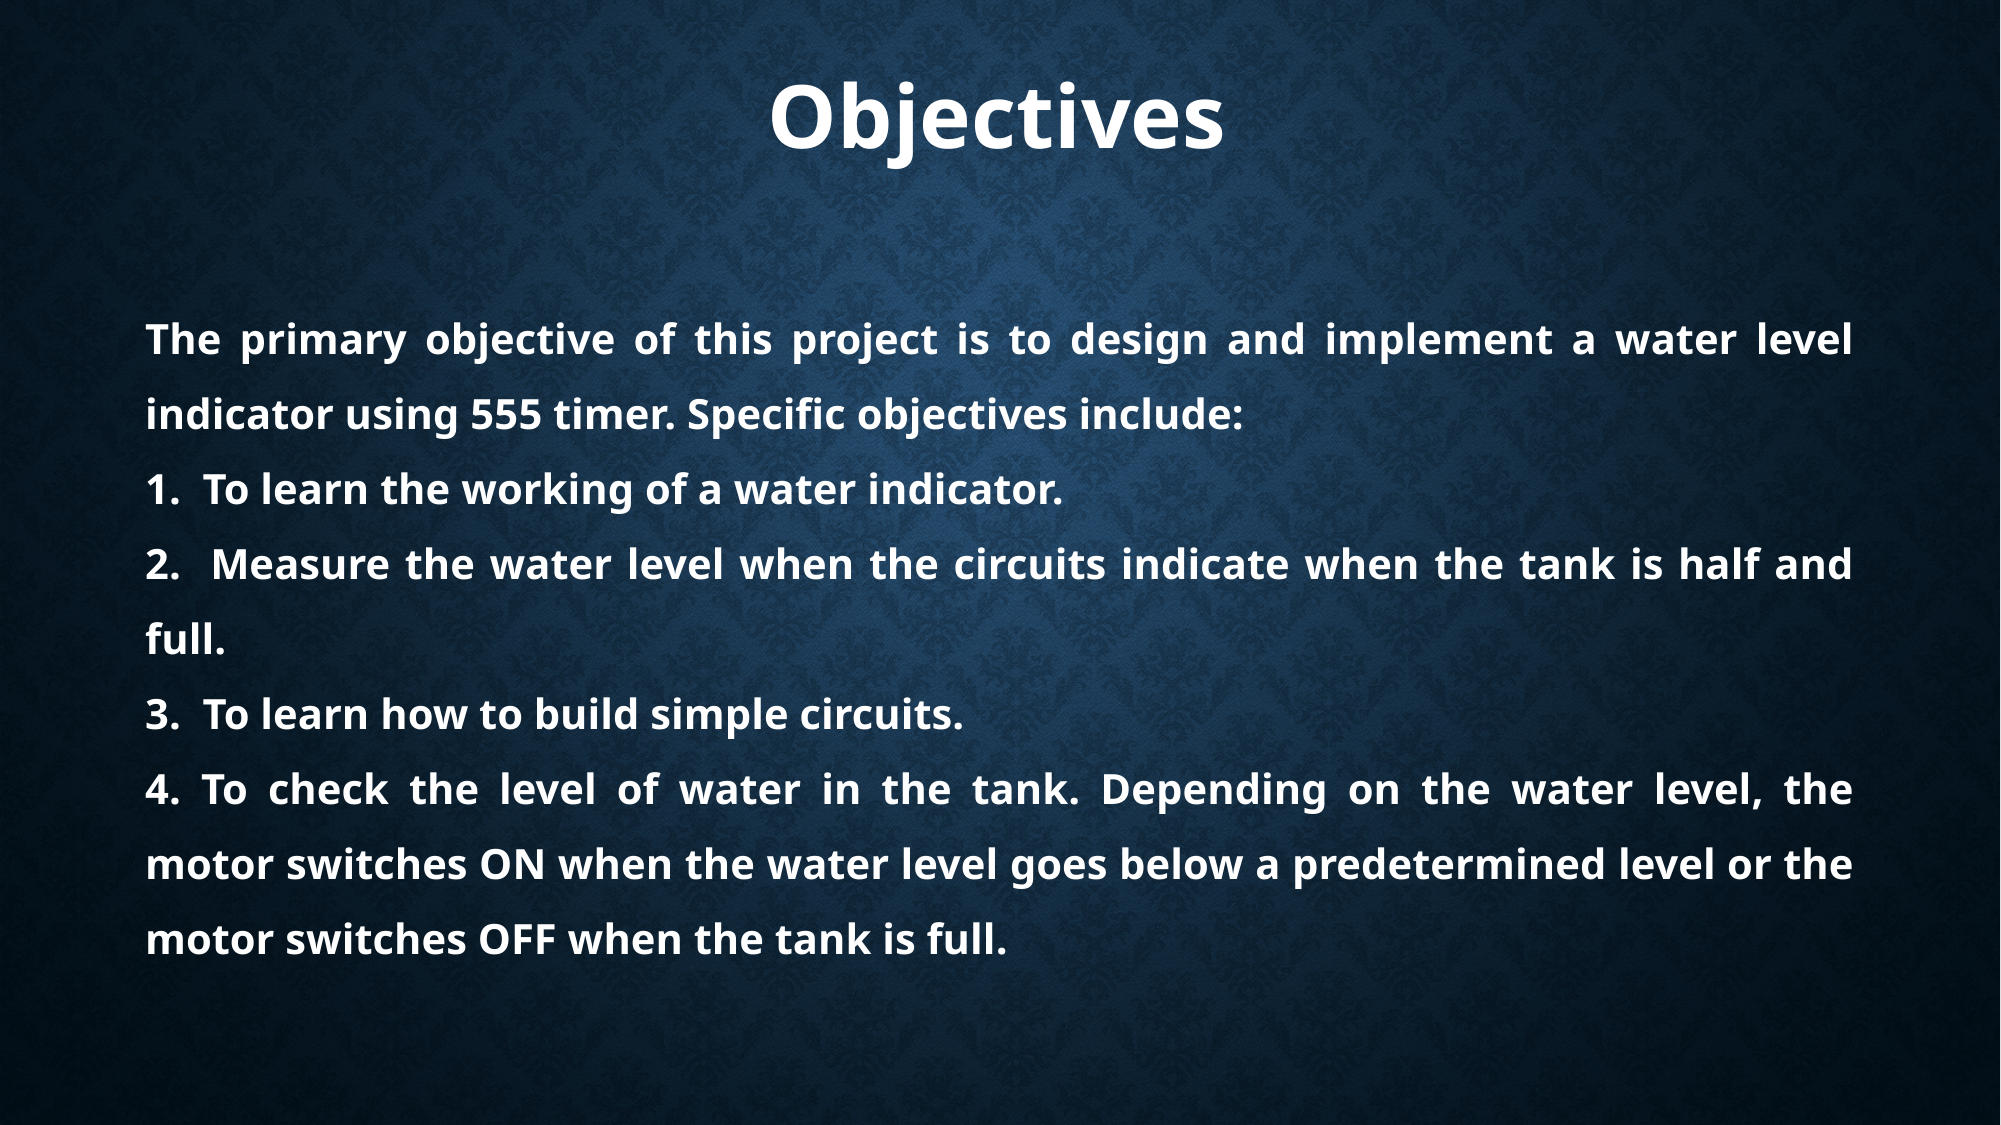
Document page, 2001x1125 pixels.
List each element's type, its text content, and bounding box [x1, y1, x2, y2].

text_box Objectives [15, 53, 1979, 174]
text_box The primary objective of this project is to design and implement a water level indicator using 555 timer. Specific objectives include: 1. To learn the working of a water indicator. 2. Measure the water level when the circuits indicate when the tank is half and full. 3. To learn how to build simple circuits. 4. To check the level of water in the tank. Depending on the water level, the motor switches ON when the water level goes below a predetermined level or the motor switches OFF when the tank is full. [130, 280, 1870, 971]
